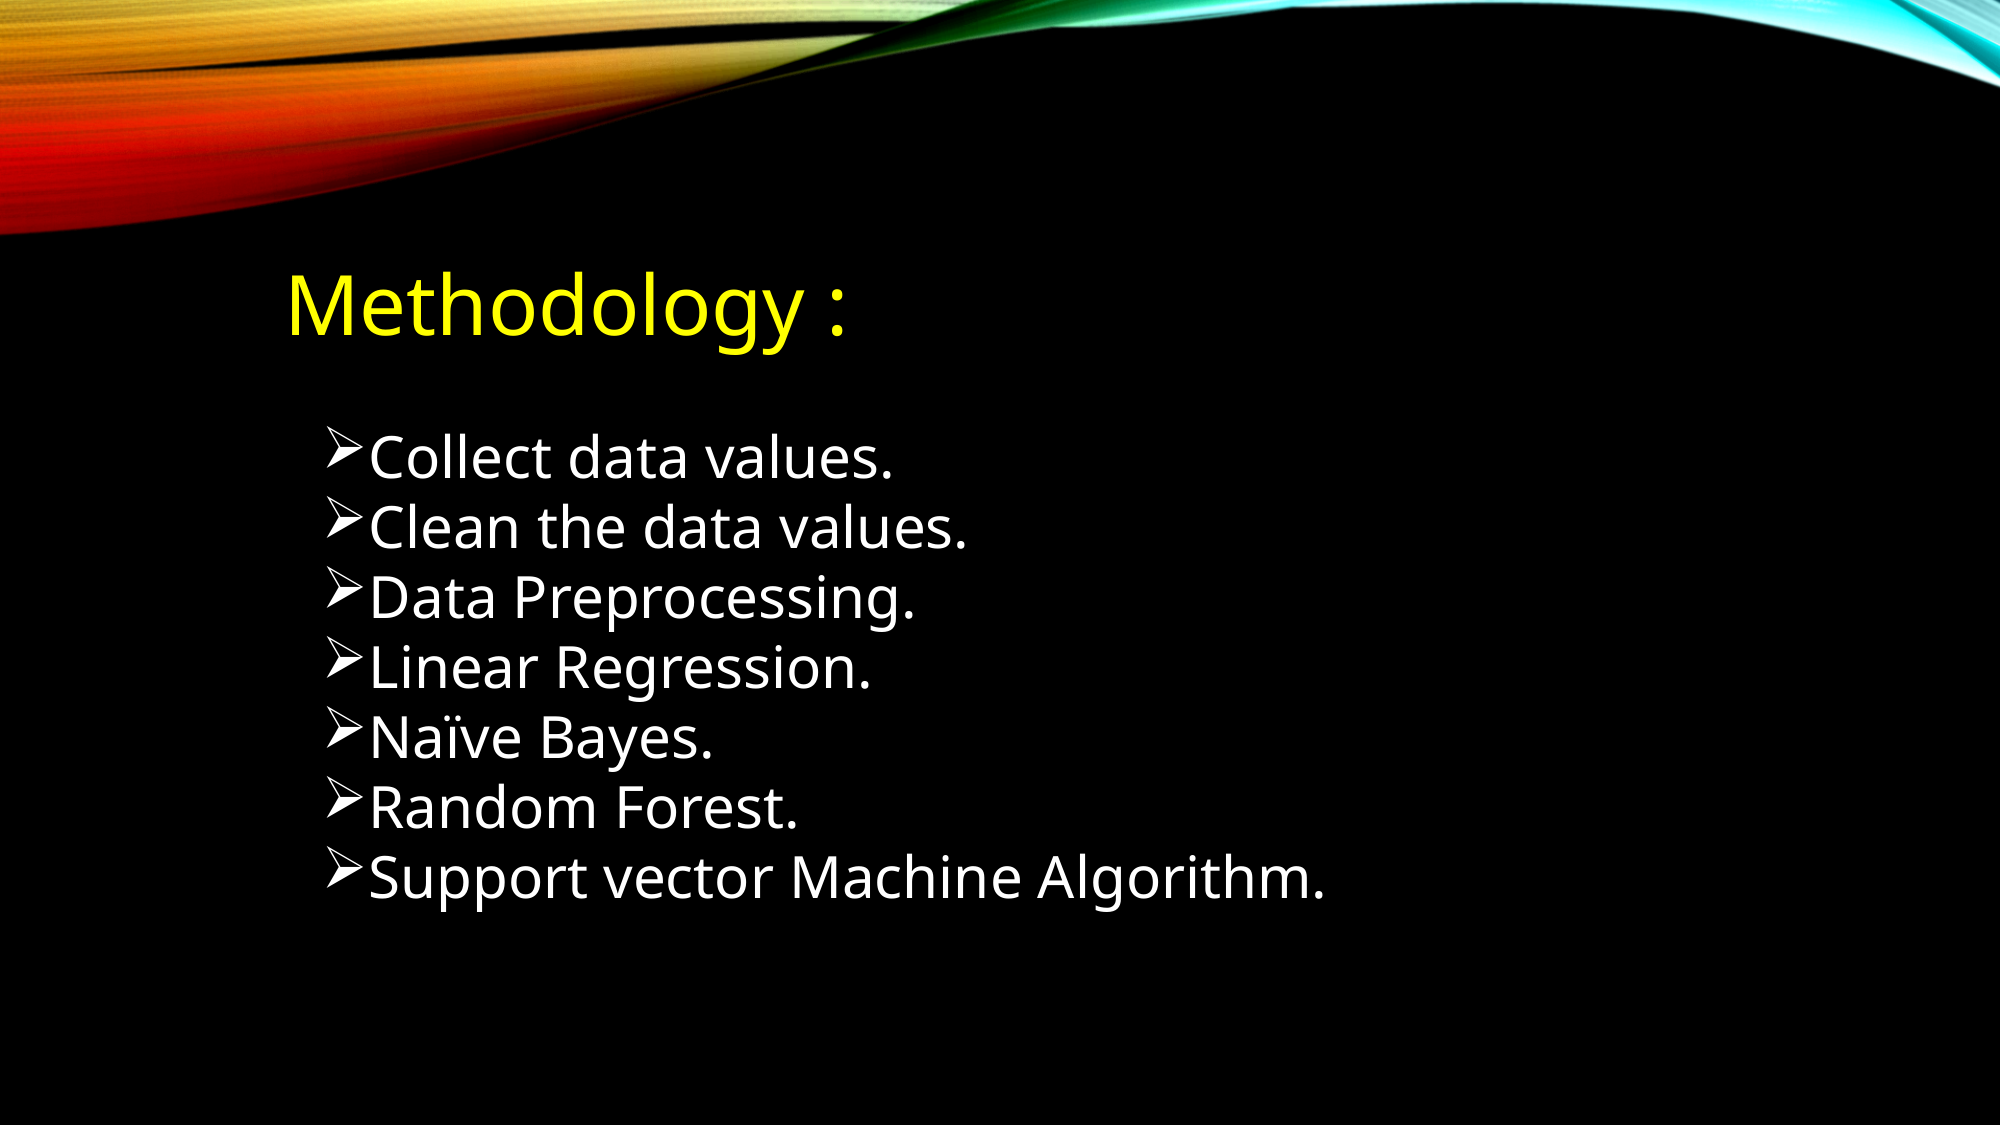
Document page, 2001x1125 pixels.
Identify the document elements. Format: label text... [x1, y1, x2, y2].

text_box Methodology : [269, 244, 904, 360]
picture [0, 0, 2000, 237]
text_box Collect data values. Clean the data values. Data Preprocessing. Linear Regression. Naïve Bayes. Random Forest. Support vector Machine Algorithm. [307, 412, 1481, 918]
